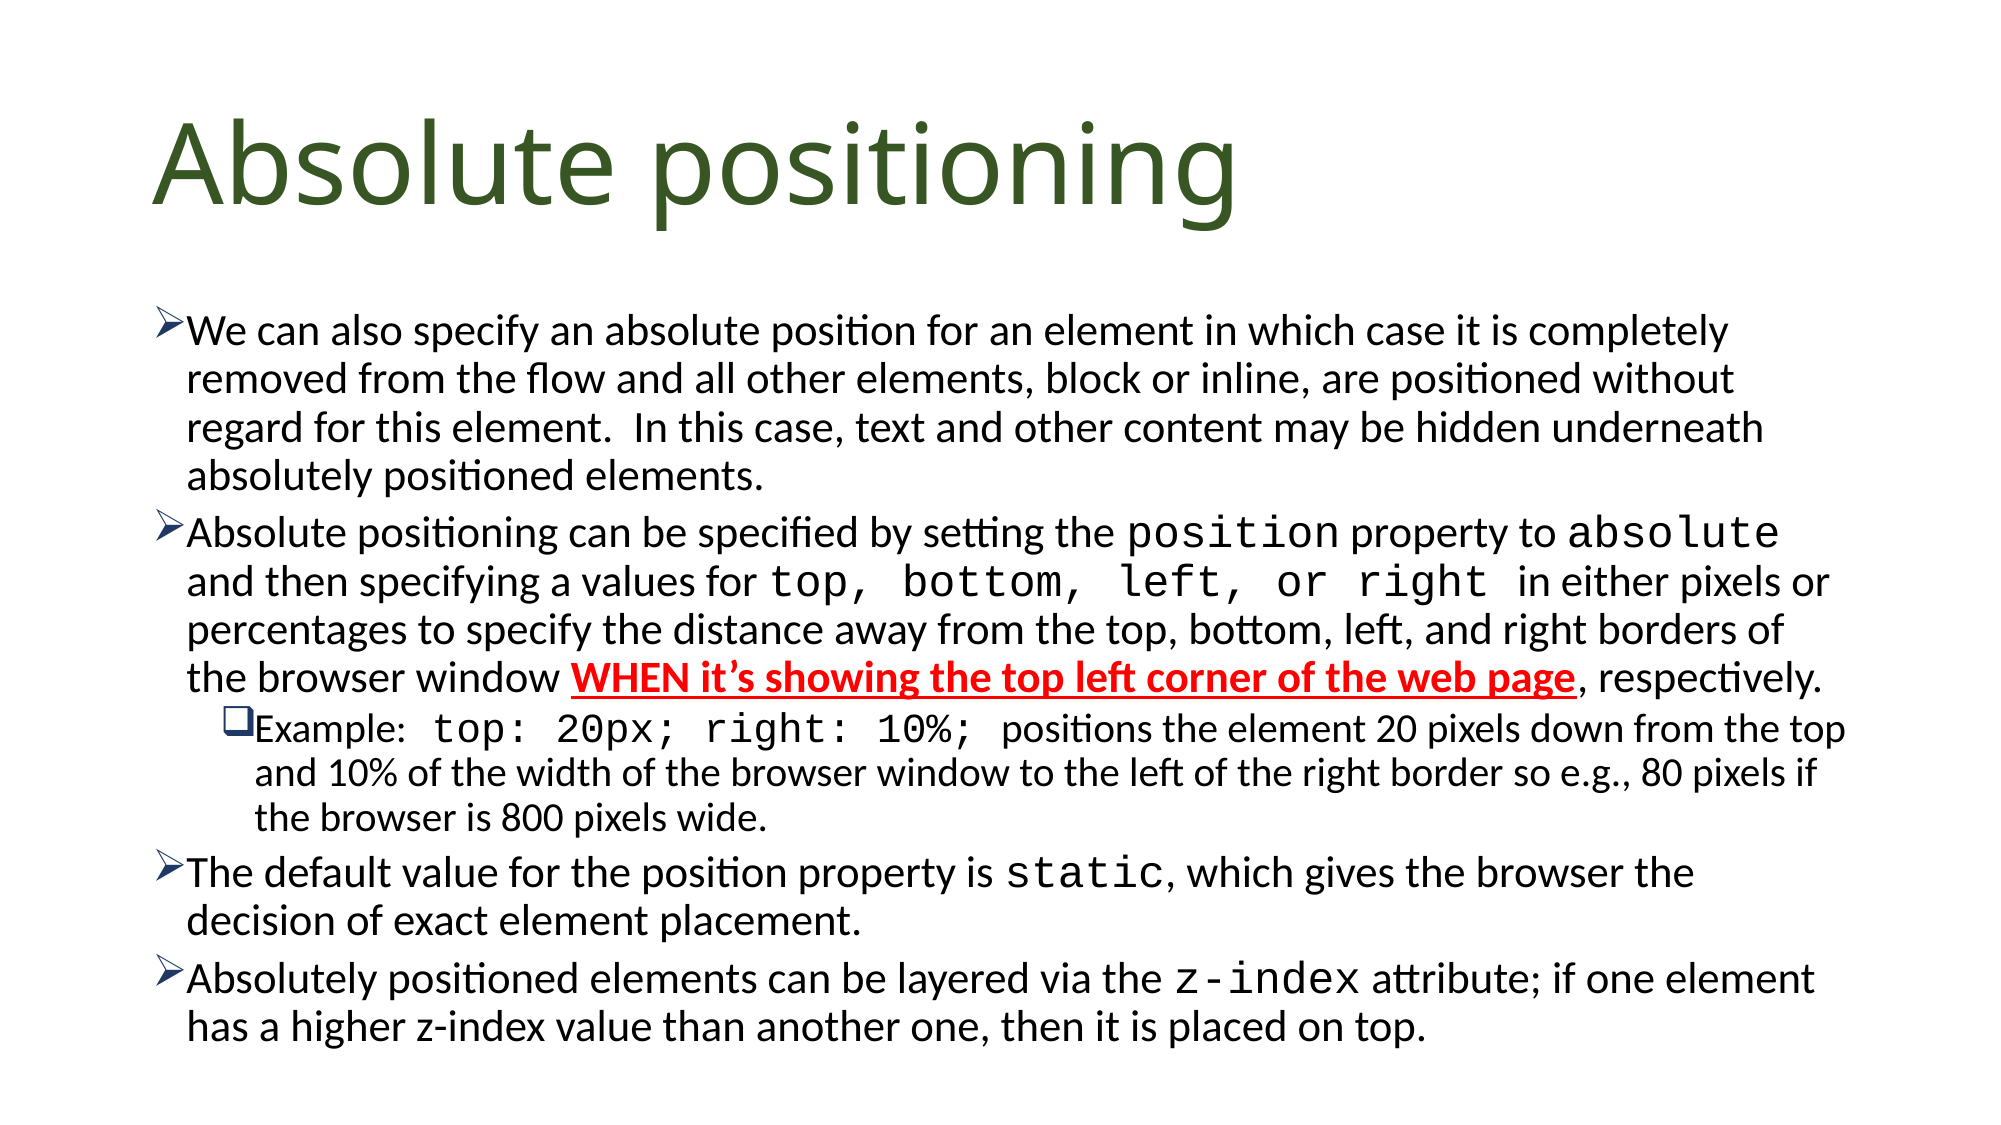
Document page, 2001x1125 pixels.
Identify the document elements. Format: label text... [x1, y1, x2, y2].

list We can also specify an absolute position for an element in which case it is completely removed from the flow and all other elements, block or inline, are positioned without regard for this element. In this case, text and other content may be hidden underneath absolutely positioned elements. Absolute positioning can be specified by setting the position property to absolute and then specifying a values for top, bottom, left, or right in either pixels or percentages to specify the distance away from the top, bottom, left, and right borders of the browser window WHEN it’s showing the top left corner of the web page, respectively. Example: top: 20px; right: 10%; positions the element 20 pixels down from the top and 10% of the width of the browser window to the left of the right border so e.g., 80 pixels if the browser is 800 pixels wide. The default value for the position property is static, which gives the browser the decision of exact element placement. Absolutely positioned elements can be layered via the z-index attribute; if one element has a higher z-index value than another one, then it is placed on top. [137, 299, 1863, 1064]
title Absolute positioning [137, 59, 1863, 278]
